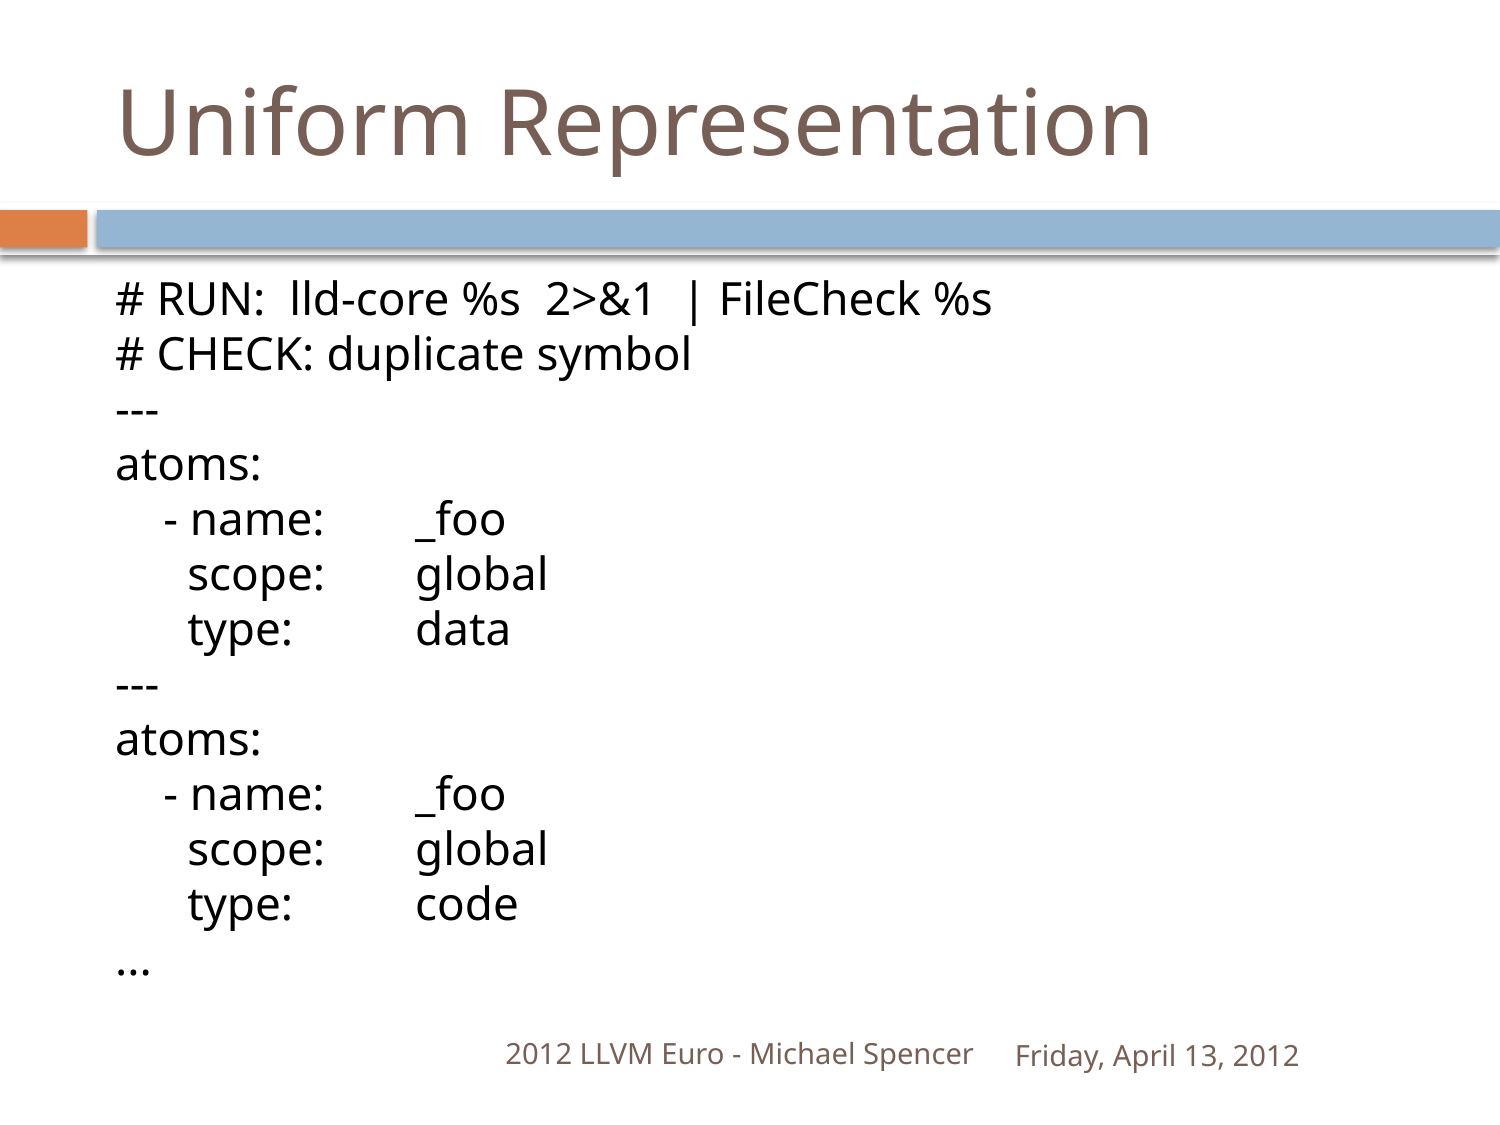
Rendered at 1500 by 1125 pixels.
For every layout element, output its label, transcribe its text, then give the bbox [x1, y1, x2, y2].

list # RUN: lld-core %s 2>&1 | FileCheck %s # CHECK: duplicate symbol --- atoms: - name: _foo scope: global type: data --- atoms: - name: _foo scope: global type: code ... [100, 262, 1438, 1000]
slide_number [999, 1025, 1438, 1085]
title Uniform Representation [100, 37, 1438, 200]
footer 2012 LLVM Euro - Michael Spencer [99, 1024, 990, 1085]
